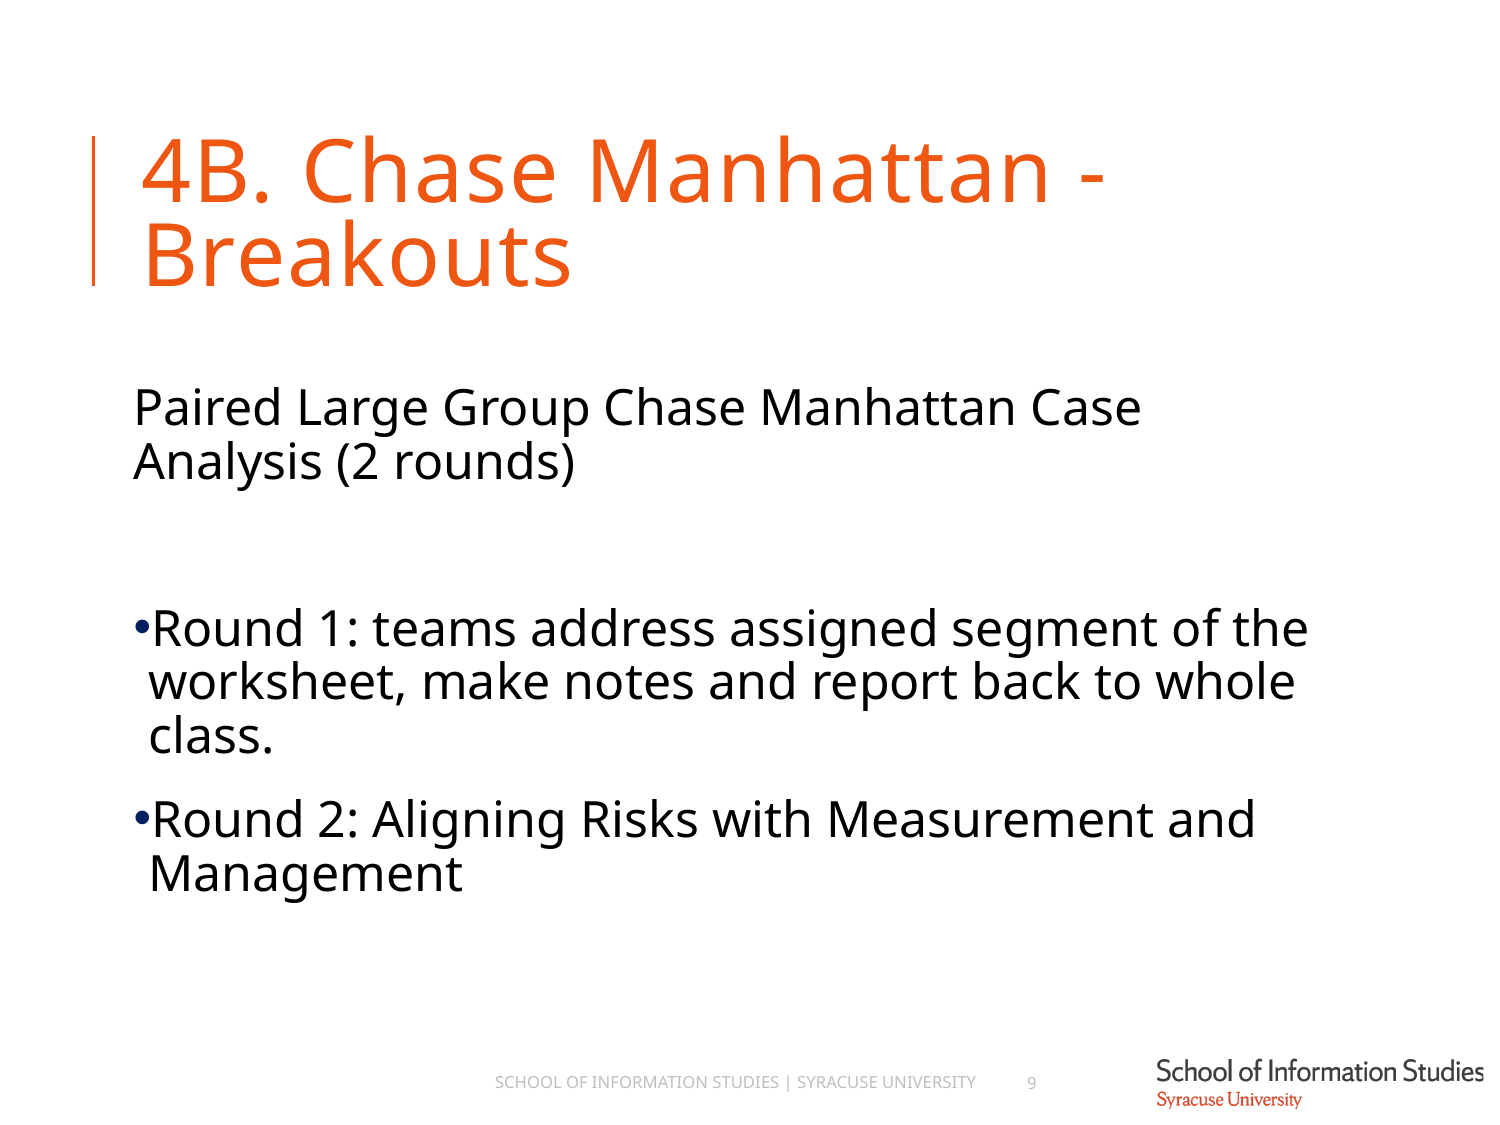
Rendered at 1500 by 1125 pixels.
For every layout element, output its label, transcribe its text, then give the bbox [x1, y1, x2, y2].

title 4B. Chase Manhattan - Breakouts [126, 96, 1402, 342]
footer School of Information Studies | Syracuse University [283, 1061, 993, 1106]
slide_number 9 [1012, 1061, 1149, 1107]
list Paired Large Group Chase Manhattan Case Analysis (2 rounds) Round 1: teams address assigned segment of the worksheet, make notes and report back to whole class. Round 2: Aligning Risks with Measurement and Management [126, 375, 1322, 1035]
